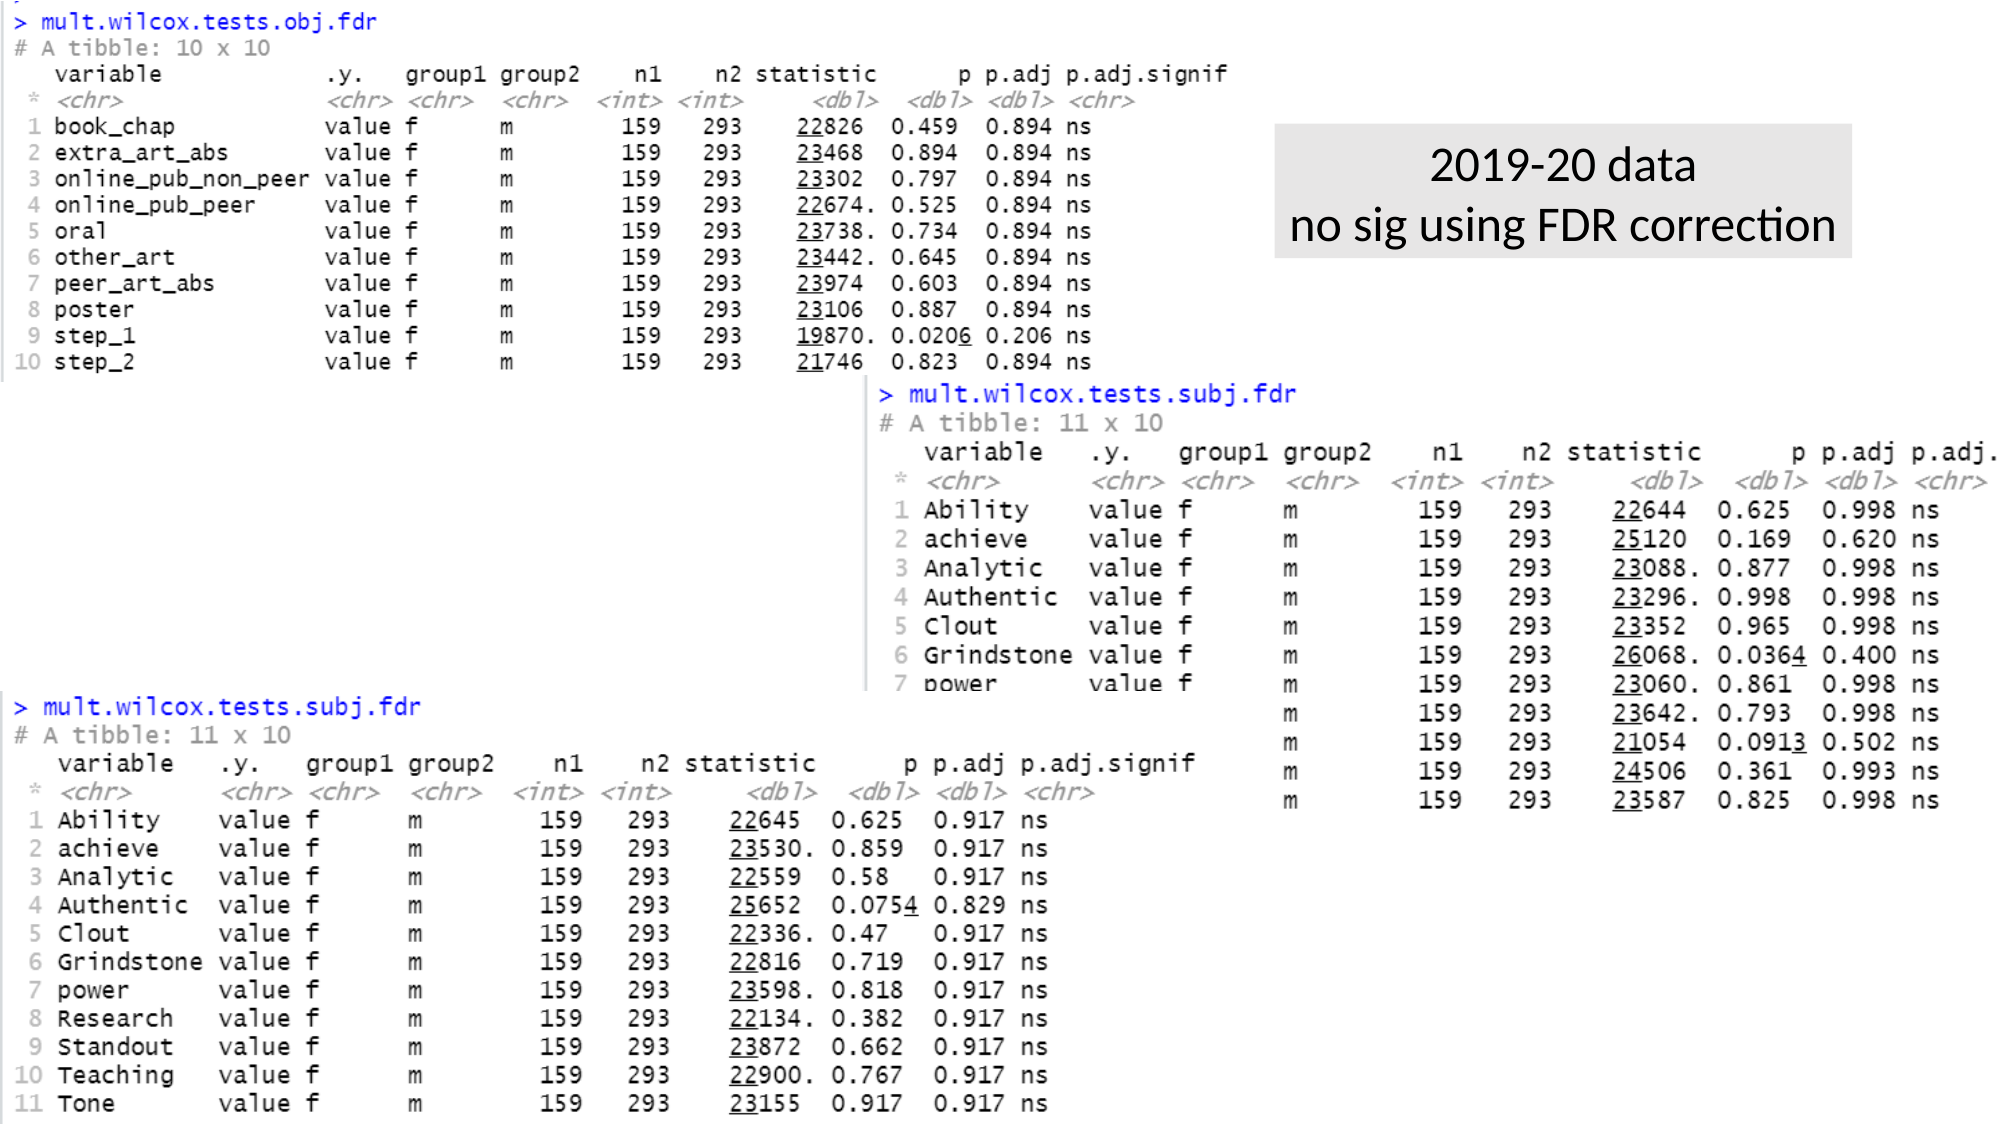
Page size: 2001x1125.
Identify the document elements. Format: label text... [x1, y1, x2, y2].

picture [0, 1, 2000, 1124]
text_box 2019-20 data no sig using FDR correction [1274, 123, 1853, 259]
